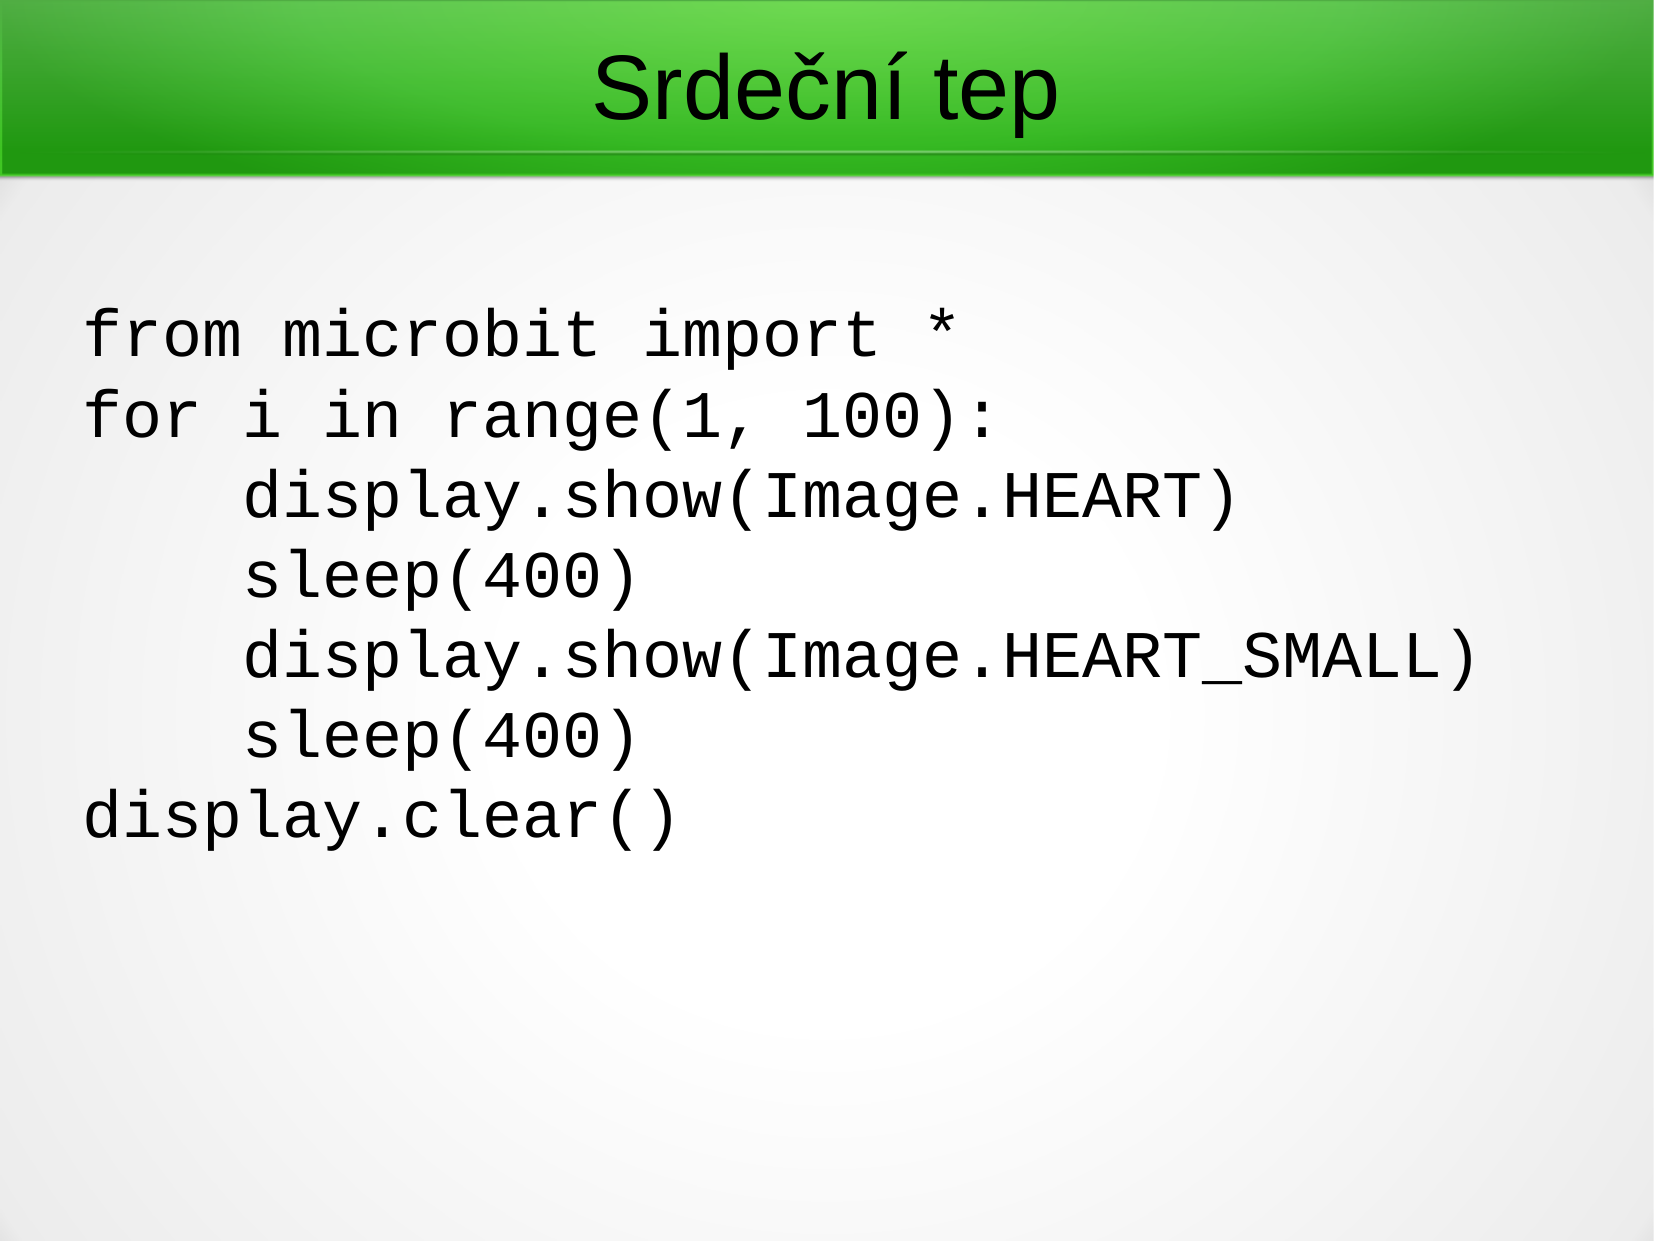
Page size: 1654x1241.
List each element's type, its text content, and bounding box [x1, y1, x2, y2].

text_box from microbit import * for i in range(1, 100): display.show(Image.HEART) sleep(400) display.show(Image.HEART_SMALL) sleep(400) display.clear() [82, 290, 1571, 1010]
text_box Srdeční tep [82, 11, 1571, 154]
picture [0, 0, 1654, 1241]
